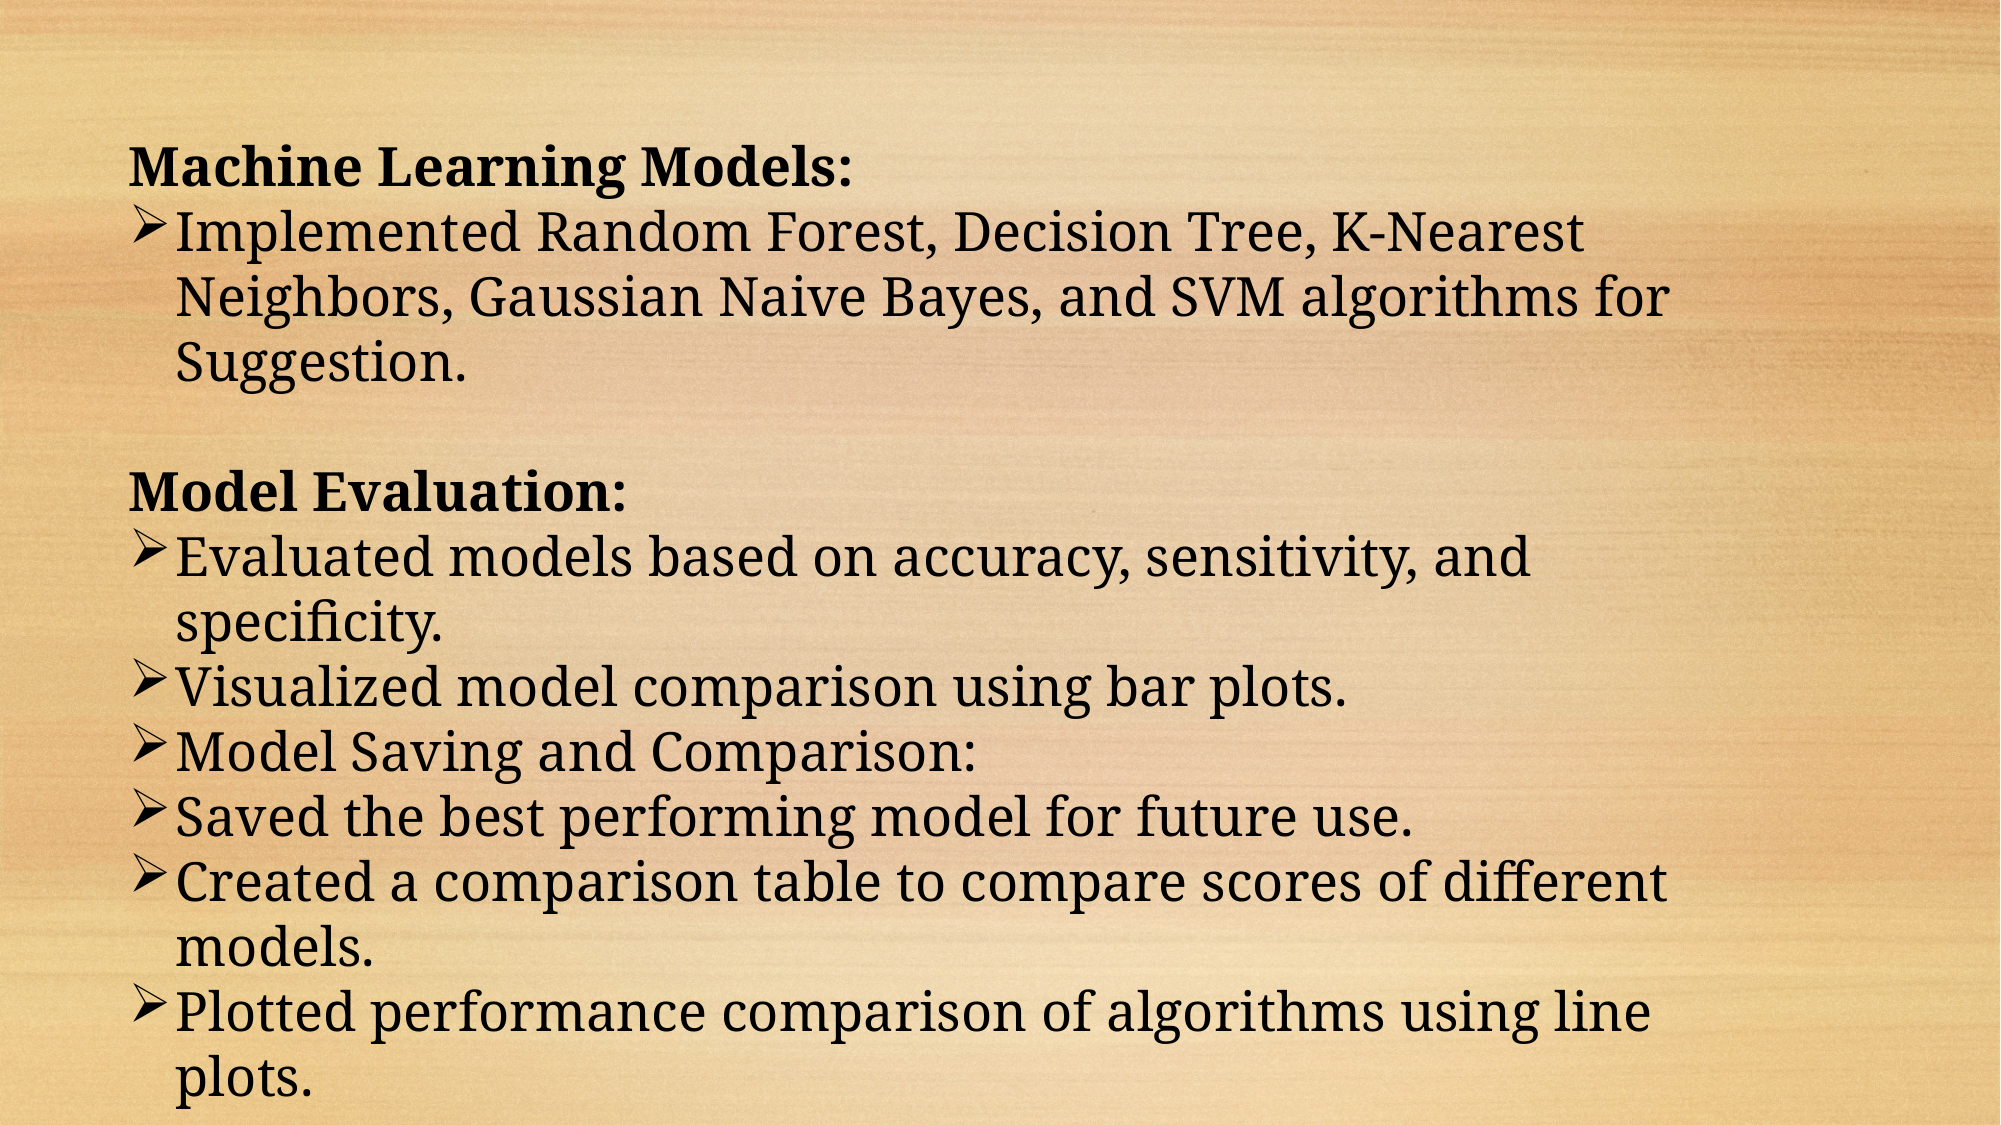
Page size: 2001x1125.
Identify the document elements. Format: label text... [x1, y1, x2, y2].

picture [0, 0, 2001, 1125]
text_box Machine Learning Models: Implemented Random Forest, Decision Tree, K-Nearest Neighbors, Gaussian Naive Bayes, and SVM algorithms for Suggestion. Model Evaluation: Evaluated models based on accuracy, sensitivity, and specificity. Visualized model comparison using bar plots. Model Saving and Comparison: Saved the best performing model for future use. Created a comparison table to compare scores of different models. Plotted performance comparison of algorithms using line plots. [114, 125, 1807, 1115]
